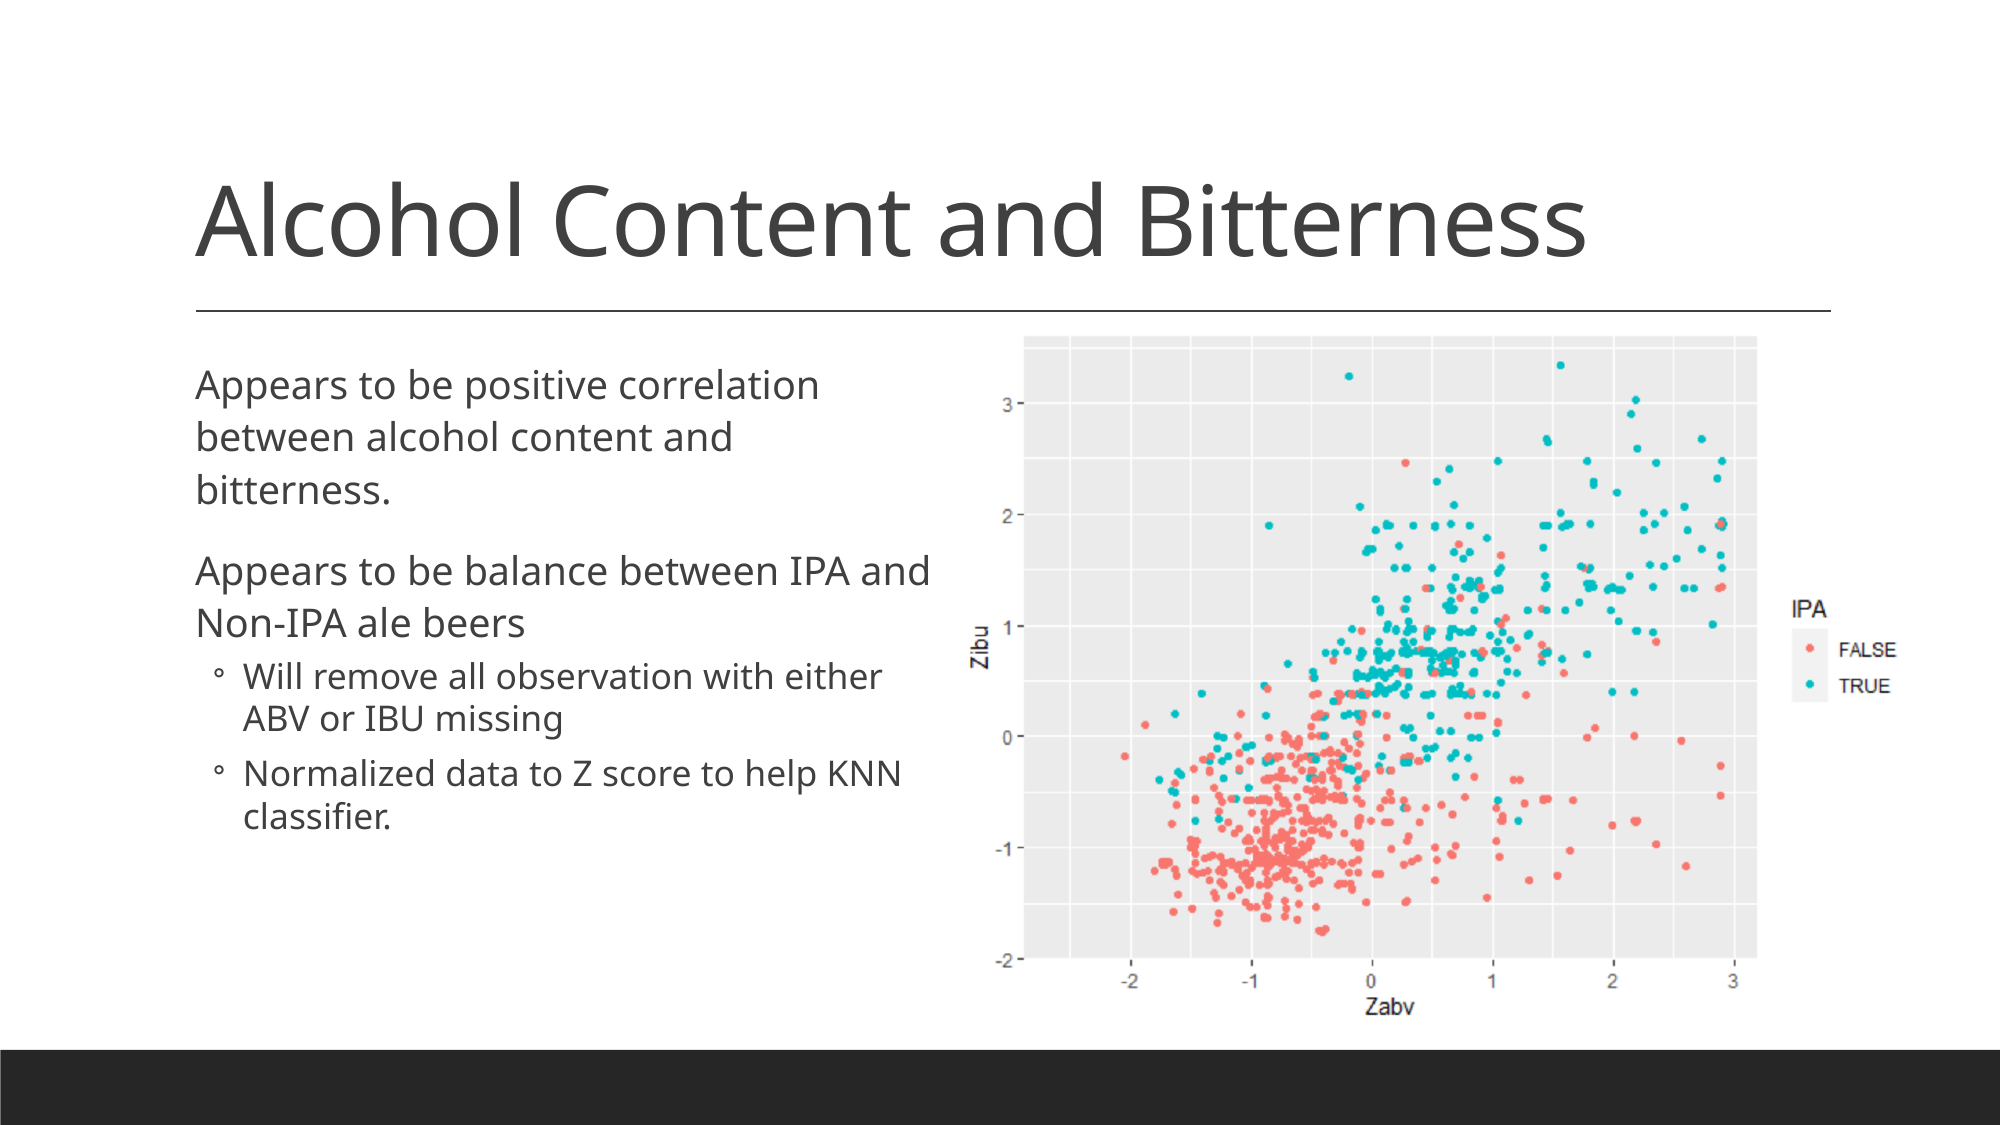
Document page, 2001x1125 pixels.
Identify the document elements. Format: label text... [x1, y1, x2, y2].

list Appears to be positive correlation between alcohol content and bitterness. Appears to be balance between IPA and Non-IPA ale beers Will remove all observation with either ABV or IBU missing Normalized data to Z score to help KNN classifier. [180, 347, 942, 963]
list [955, 325, 1920, 1030]
title Alcohol Content and Bitterness [180, 47, 1830, 285]
